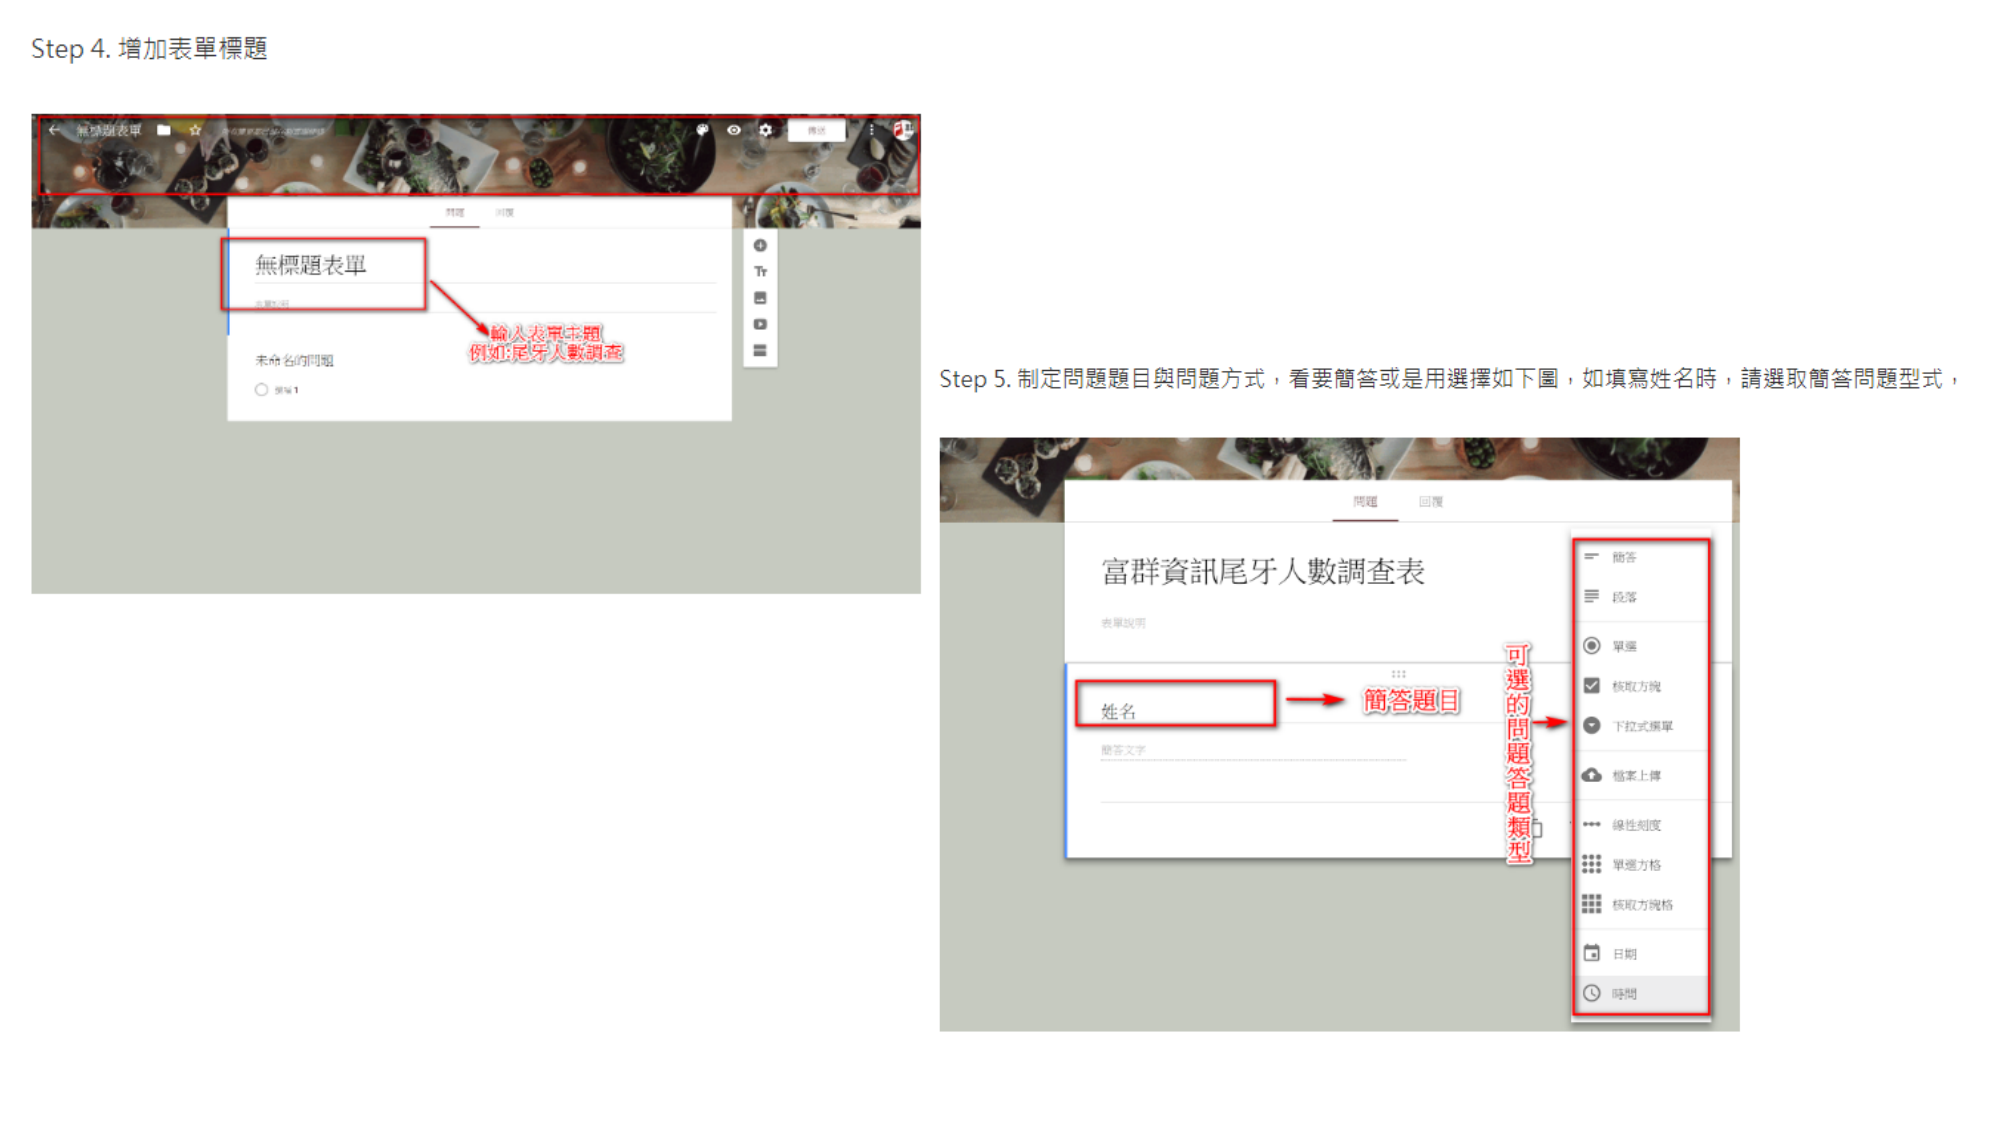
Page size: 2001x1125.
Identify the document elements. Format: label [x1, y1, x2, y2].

picture [17, 27, 1978, 1045]
